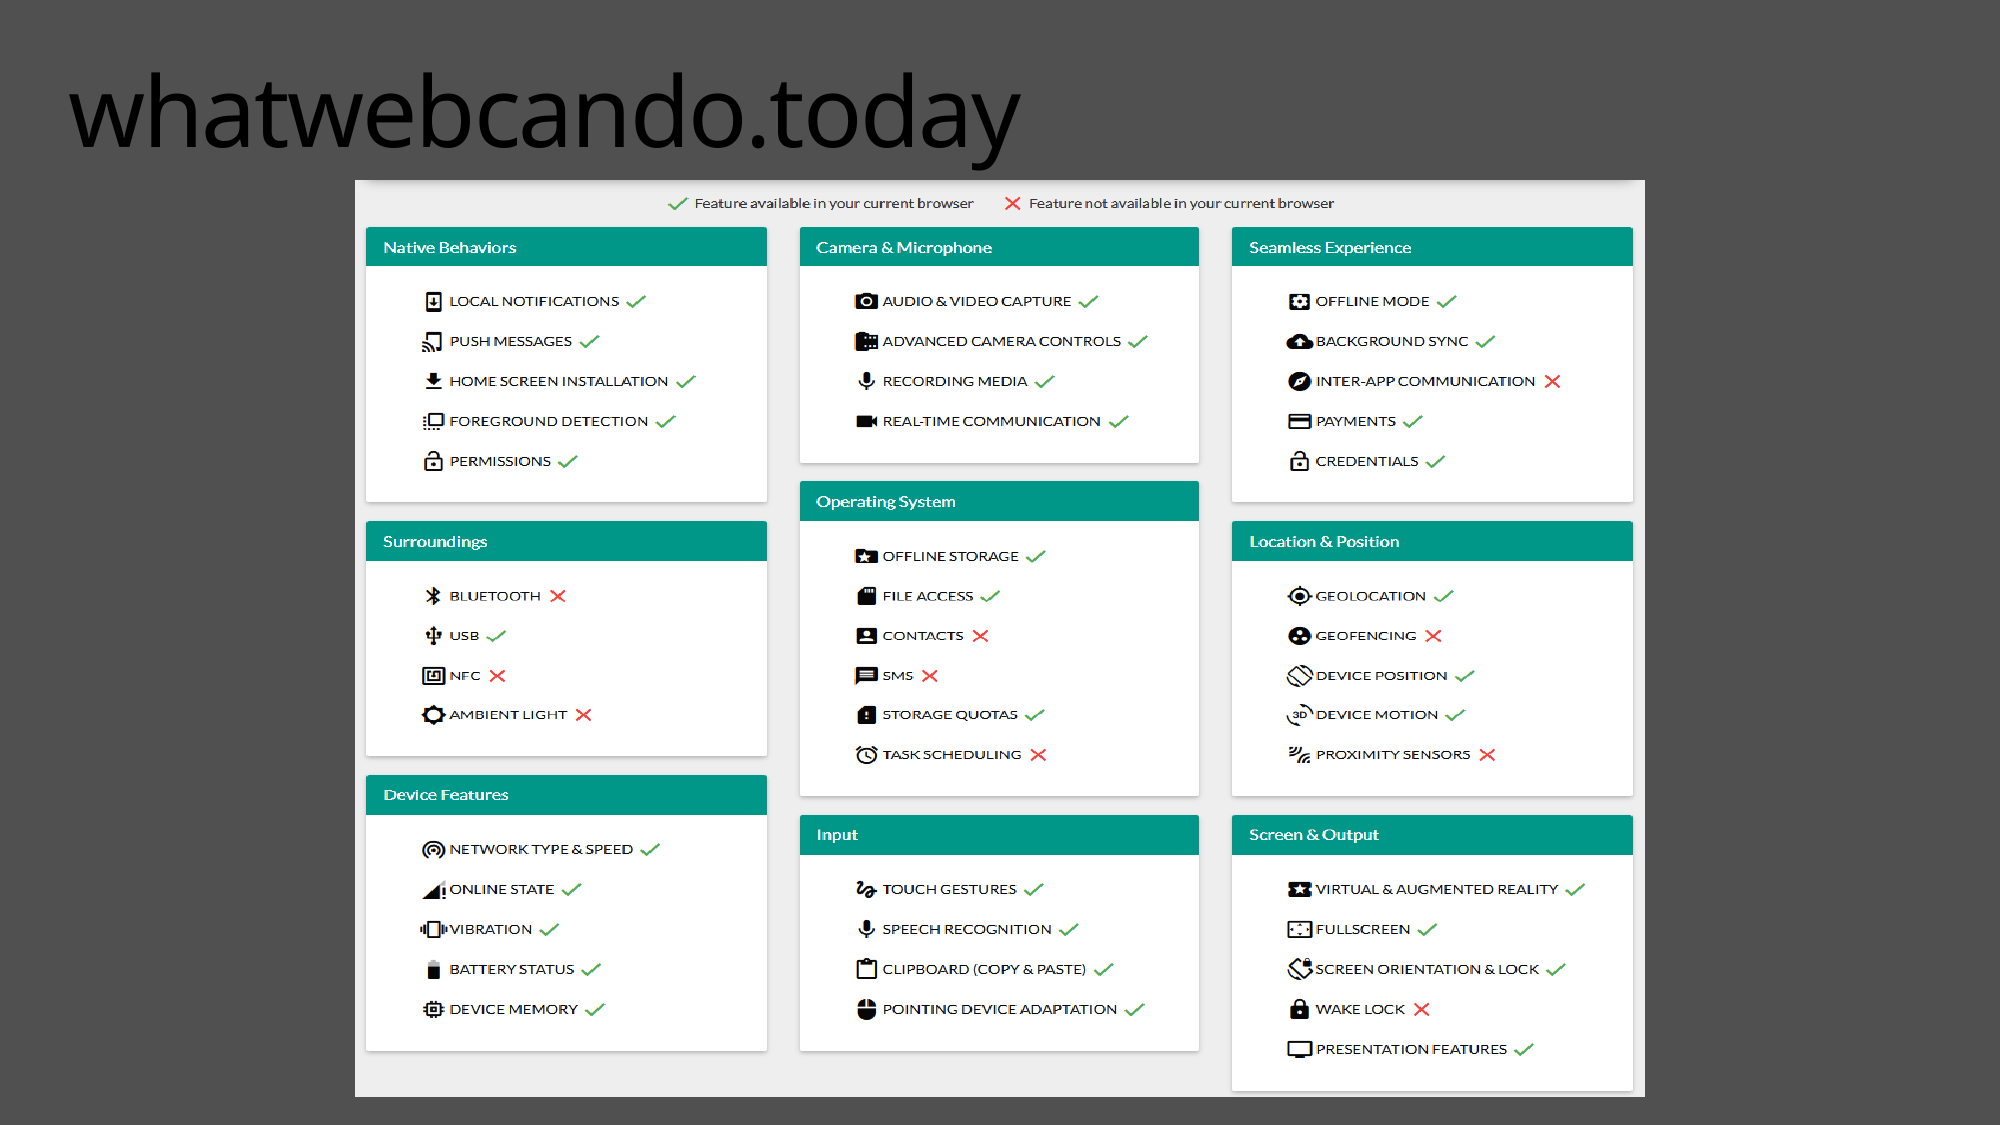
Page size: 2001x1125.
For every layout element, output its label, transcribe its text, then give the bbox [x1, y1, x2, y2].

picture [355, 180, 1645, 1097]
title whatwebcando.today [44, 47, 1957, 196]
